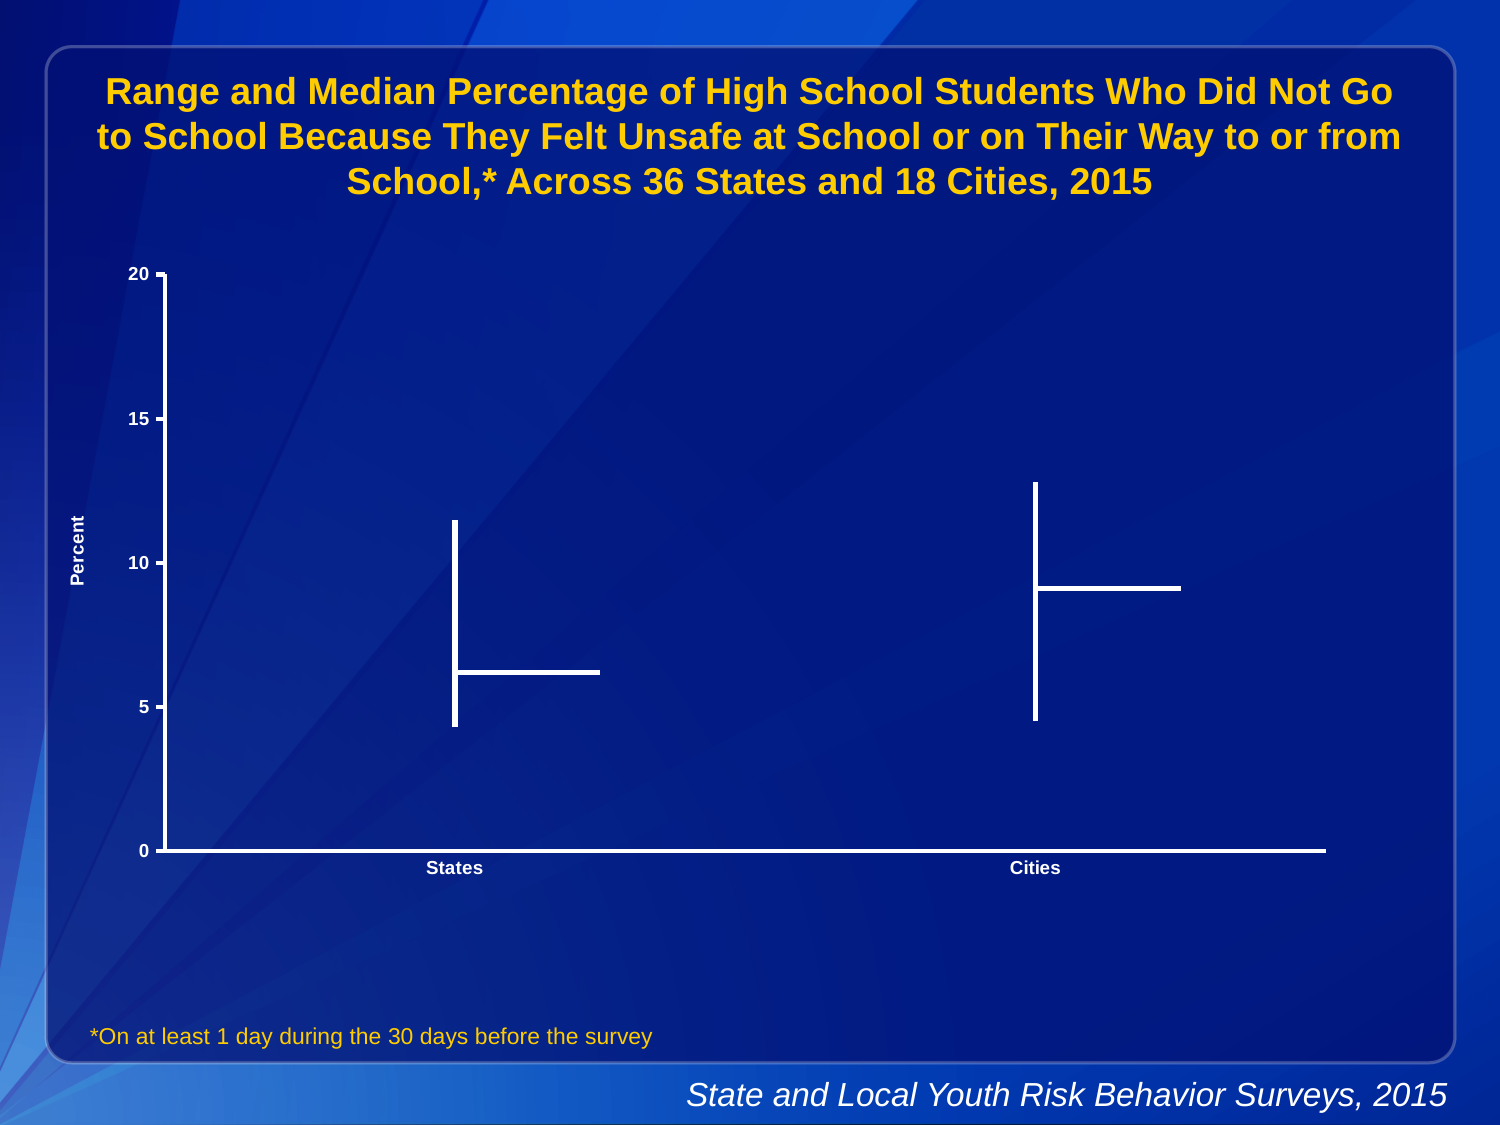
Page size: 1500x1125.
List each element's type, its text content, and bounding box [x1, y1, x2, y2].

picture [0, 0, 1500, 1125]
text_box Range and Median Percentage of High School Students Who Did Not Go to School Because They Felt Unsafe at School or on Their Way to or from School,* Across 36 States and 18 Cities, 2015 [74, 59, 1425, 210]
text_box *On at least 1 day during the 30 days before the survey [74, 1013, 1425, 1056]
chart [37, 249, 1463, 926]
text_box State and Local Youth Risk Behavior Surveys, 2015 [663, 1065, 1464, 1121]
